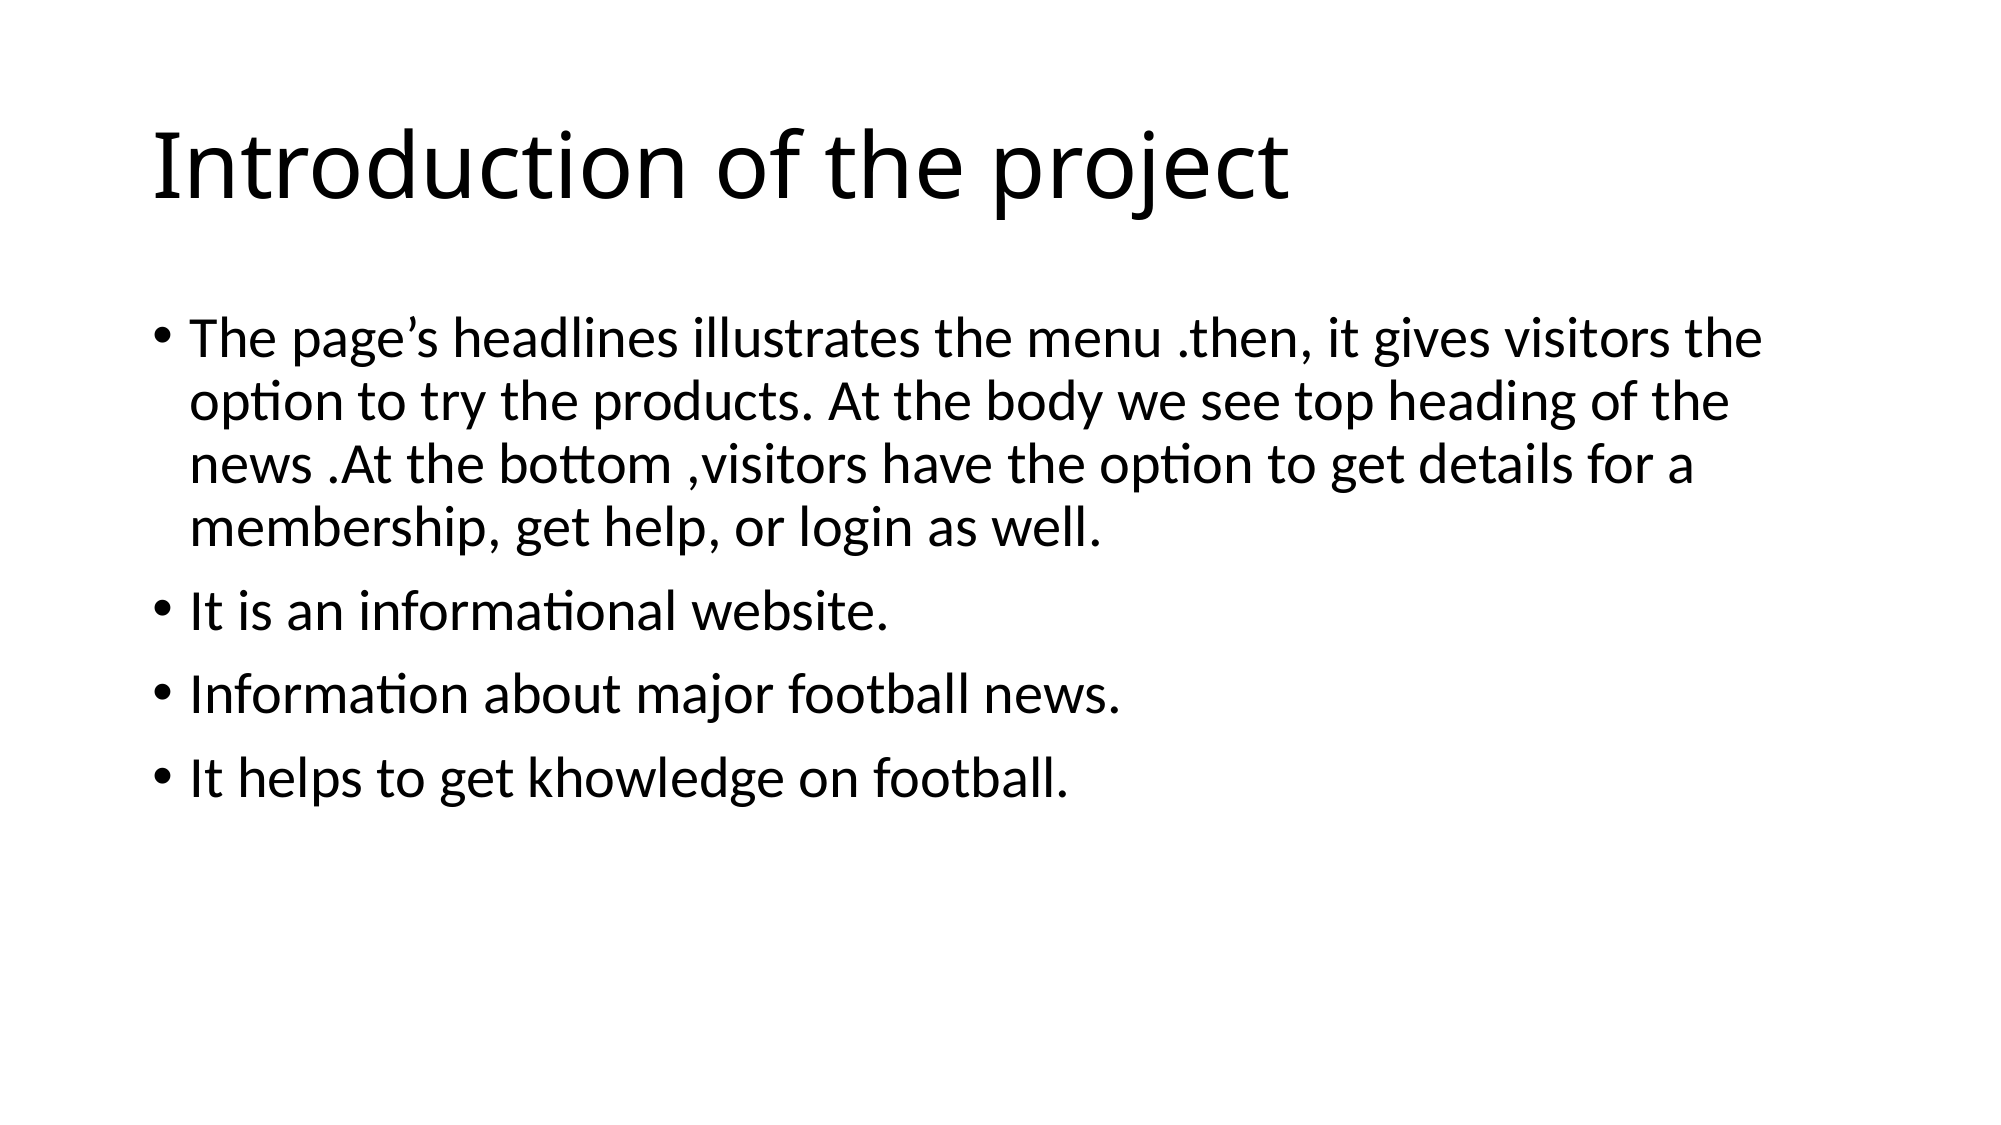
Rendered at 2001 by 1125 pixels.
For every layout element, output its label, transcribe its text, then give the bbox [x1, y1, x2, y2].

title Introduction of the project [137, 59, 1863, 278]
list The page’s headlines illustrates the menu .then, it gives visitors the option to try the products. At the body we see top heading of the news .At the bottom ,visitors have the option to get details for a membership, get help, or login as well. It is an informational website. Information about major football news. It helps to get khowledge on football. [137, 299, 1863, 1014]
